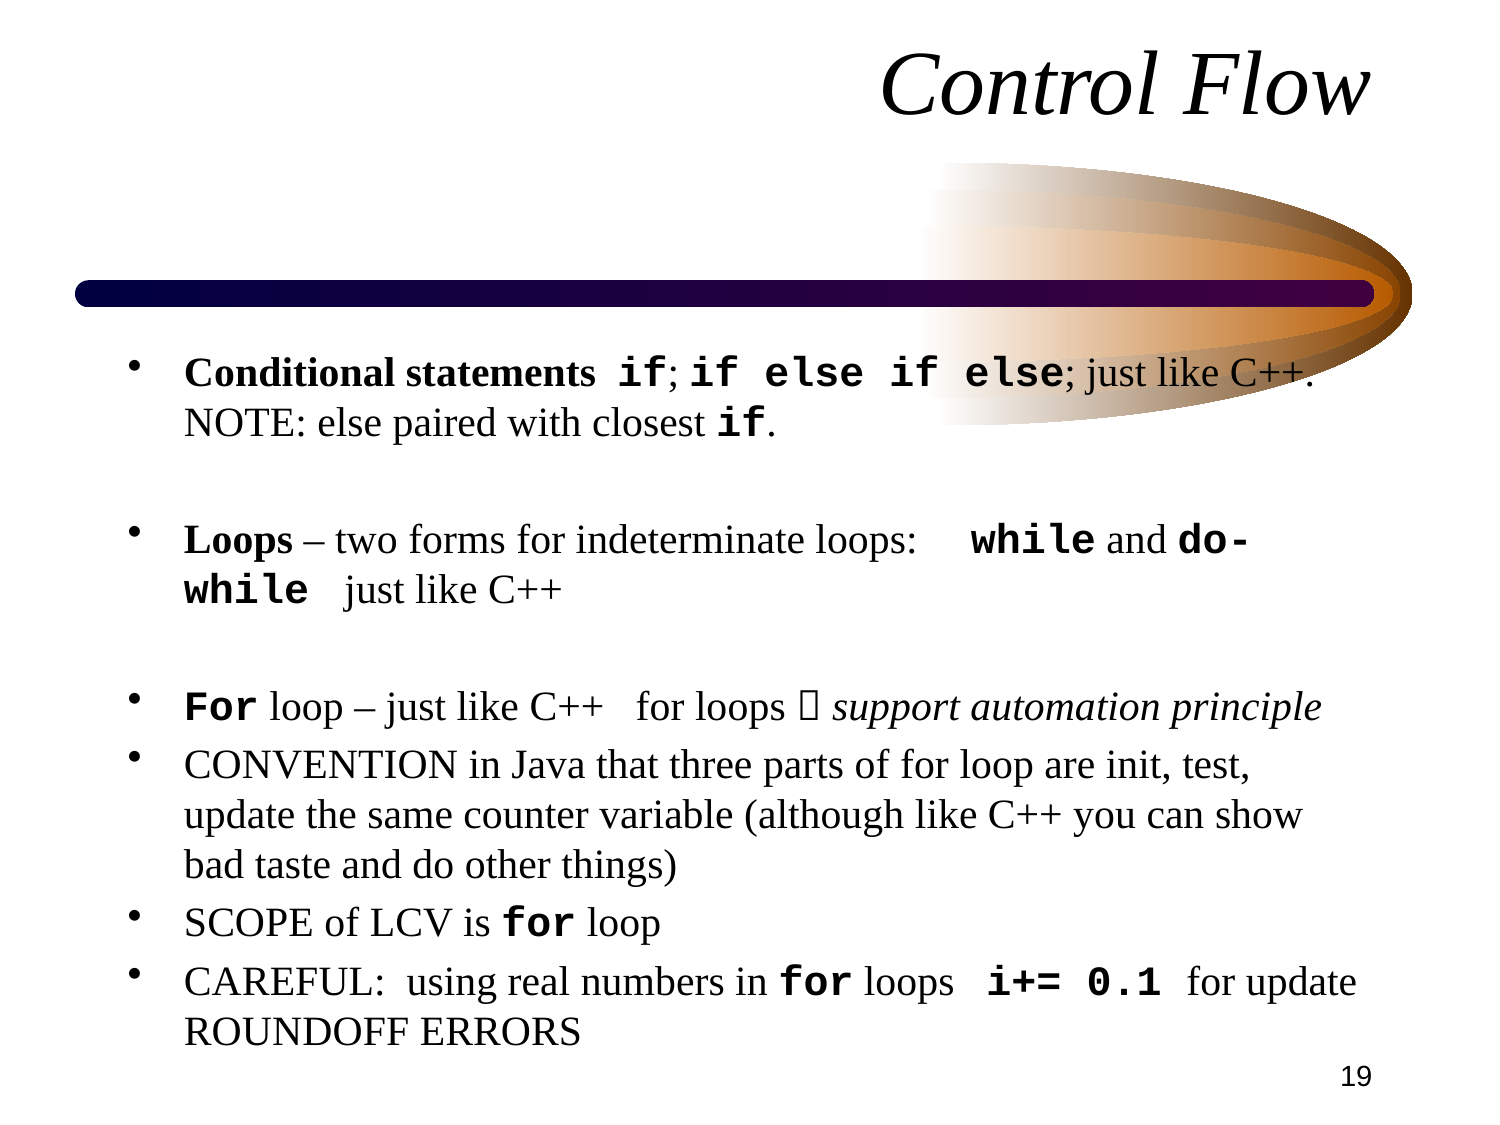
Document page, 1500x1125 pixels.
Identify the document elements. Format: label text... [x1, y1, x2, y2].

list Conditional statements if; if else if else; just like C++. NOTE: else paired with closest if. Loops – two forms for indeterminate loops: while and do-while just like C++ For loop – just like C++ for loops  support automation principle CONVENTION in Java that three parts of for loop are init, test, update the same counter variable (although like C++ you can show bad taste and do other things) SCOPE of LCV is for loop CAREFUL: using real numbers in for loops i+= 0.1 for update ROUNDOFF ERRORS [112, 337, 1388, 1088]
title Control Flow [112, 62, 1388, 251]
slide_number 19 [1074, 1037, 1388, 1113]
